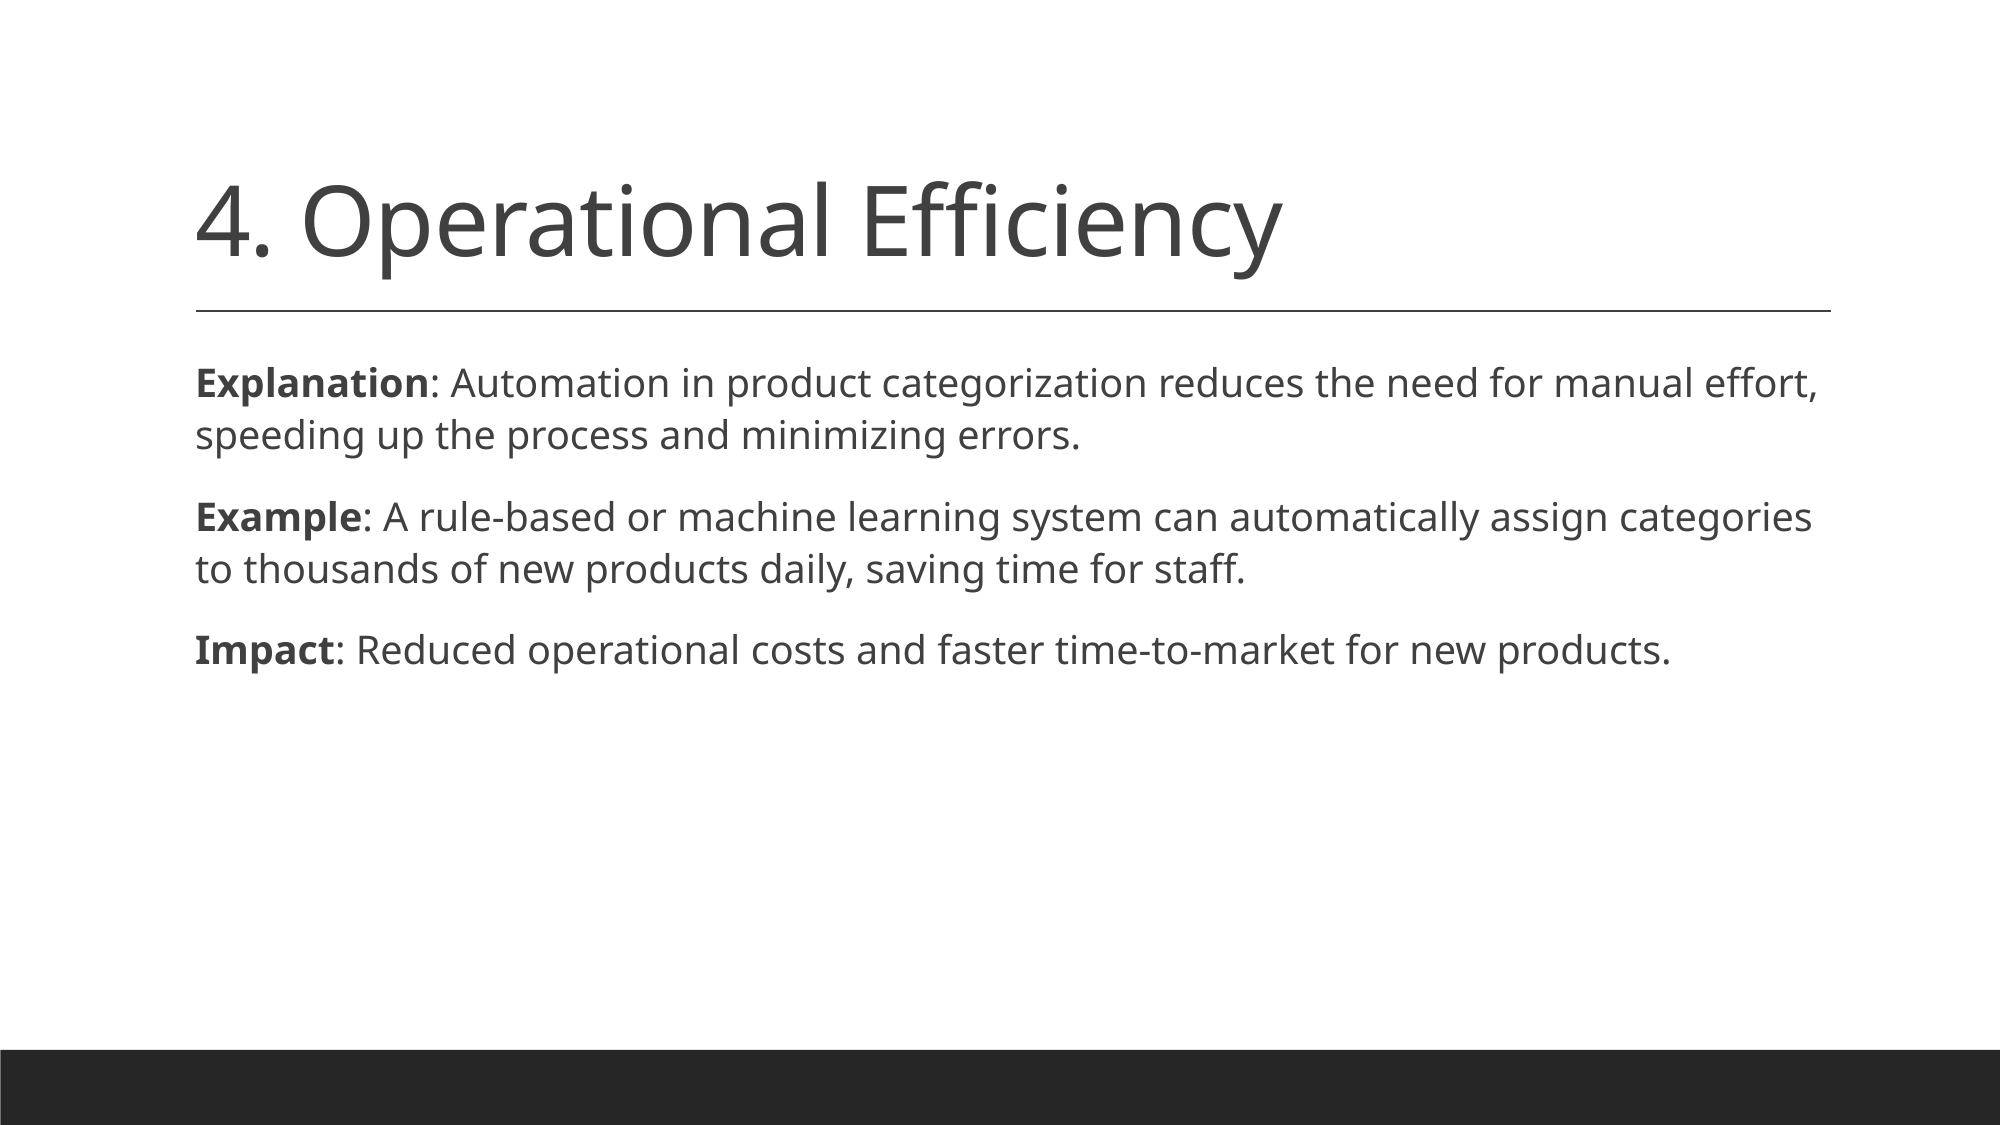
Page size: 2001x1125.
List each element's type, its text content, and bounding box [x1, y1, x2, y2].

title 4. Operational Efficiency [180, 47, 1830, 285]
list Explanation: Automation in product categorization reduces the need for manual effort, speeding up the process and minimizing errors. Example: A rule-based or machine learning system can automatically assign categories to thousands of new products daily, saving time for staff. Impact: Reduced operational costs and faster time-to-market for new products. [180, 345, 1830, 963]
